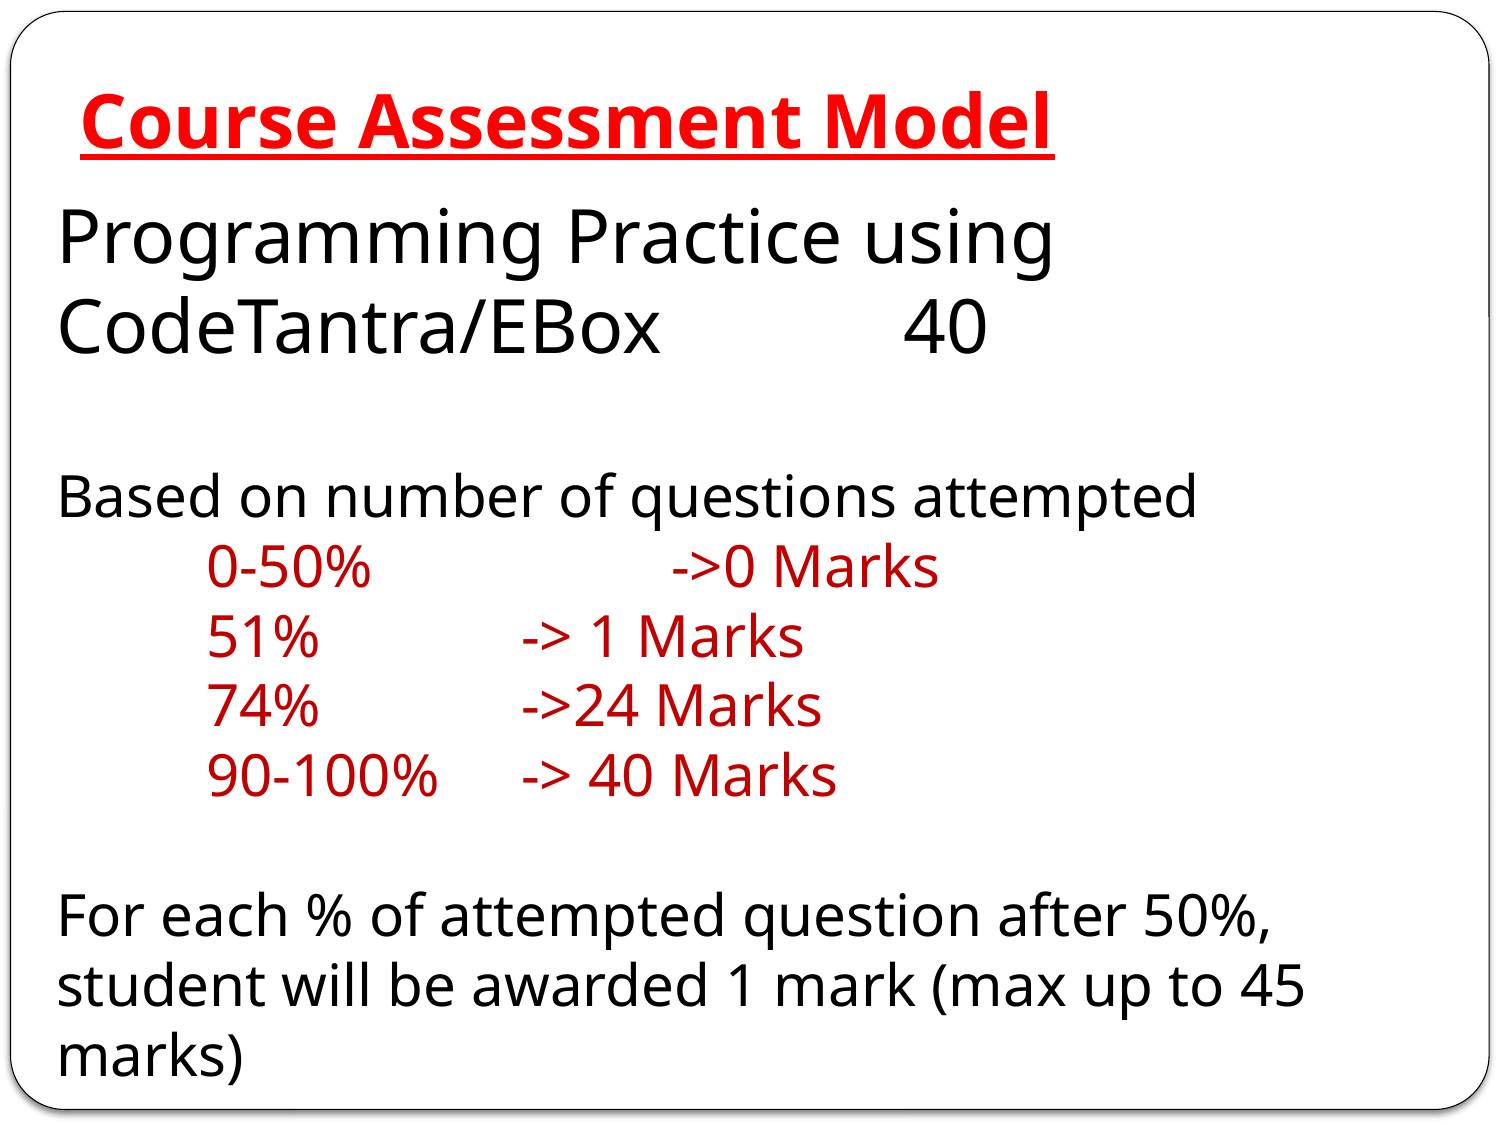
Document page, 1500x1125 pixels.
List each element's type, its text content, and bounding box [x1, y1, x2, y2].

text_box Course Assessment Model [64, 66, 1500, 181]
text_box Programming Practice using CodeTantra/EBox 40 Based on number of questions attempted 0-50% ->0 Marks 51% -> 1 Marks 74% ->24 Marks 90-100% -> 40 Marks For each % of attempted question after 50%, student will be awarded 1 mark (max up to 45 marks) [41, 181, 1459, 1096]
